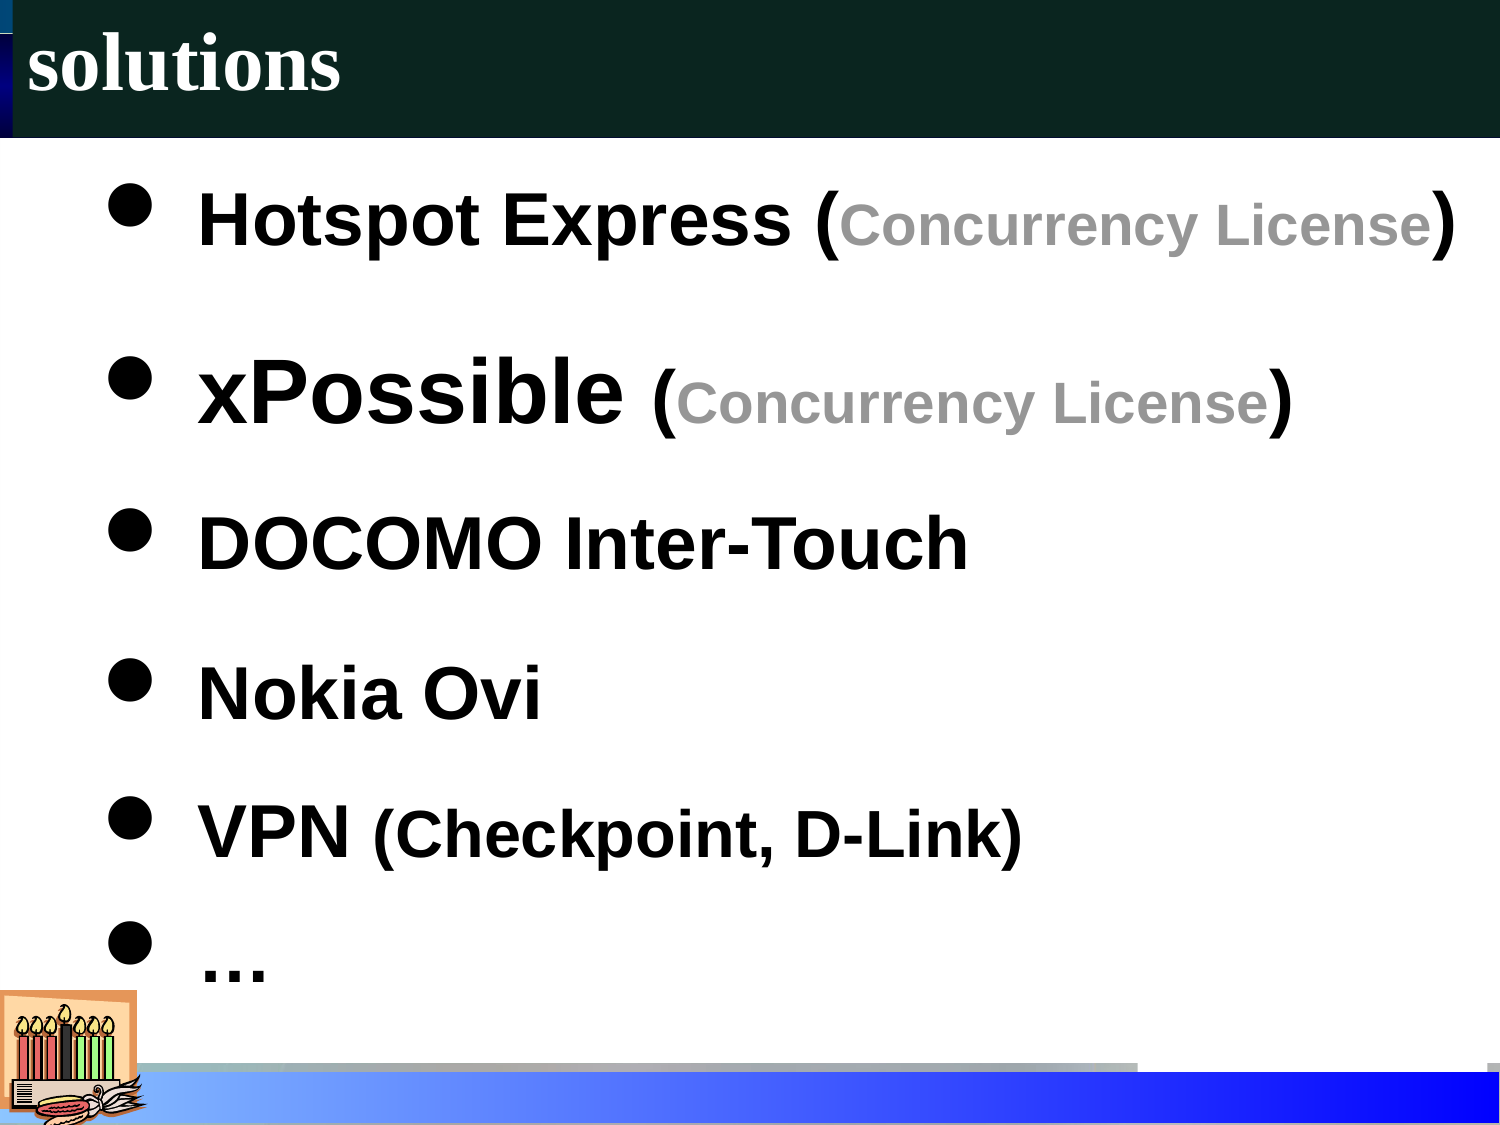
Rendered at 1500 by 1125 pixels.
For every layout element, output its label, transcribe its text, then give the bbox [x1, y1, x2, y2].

text_box VPN (Checkpoint, D-Link) [87, 774, 1432, 875]
text_box Hotspot Express (Concurrency License) [87, 162, 1475, 263]
text_box Nokia Ovi [87, 637, 1432, 738]
text_box … [87, 900, 1432, 1000]
picture [83, 1063, 1500, 1125]
picture [137, 1063, 1137, 1072]
text_box DOCOMO Inter-Touch [87, 487, 1432, 588]
title solutions [12, 0, 1500, 138]
text_box xPossible (Concurrency License) [87, 324, 1475, 425]
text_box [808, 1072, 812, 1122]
